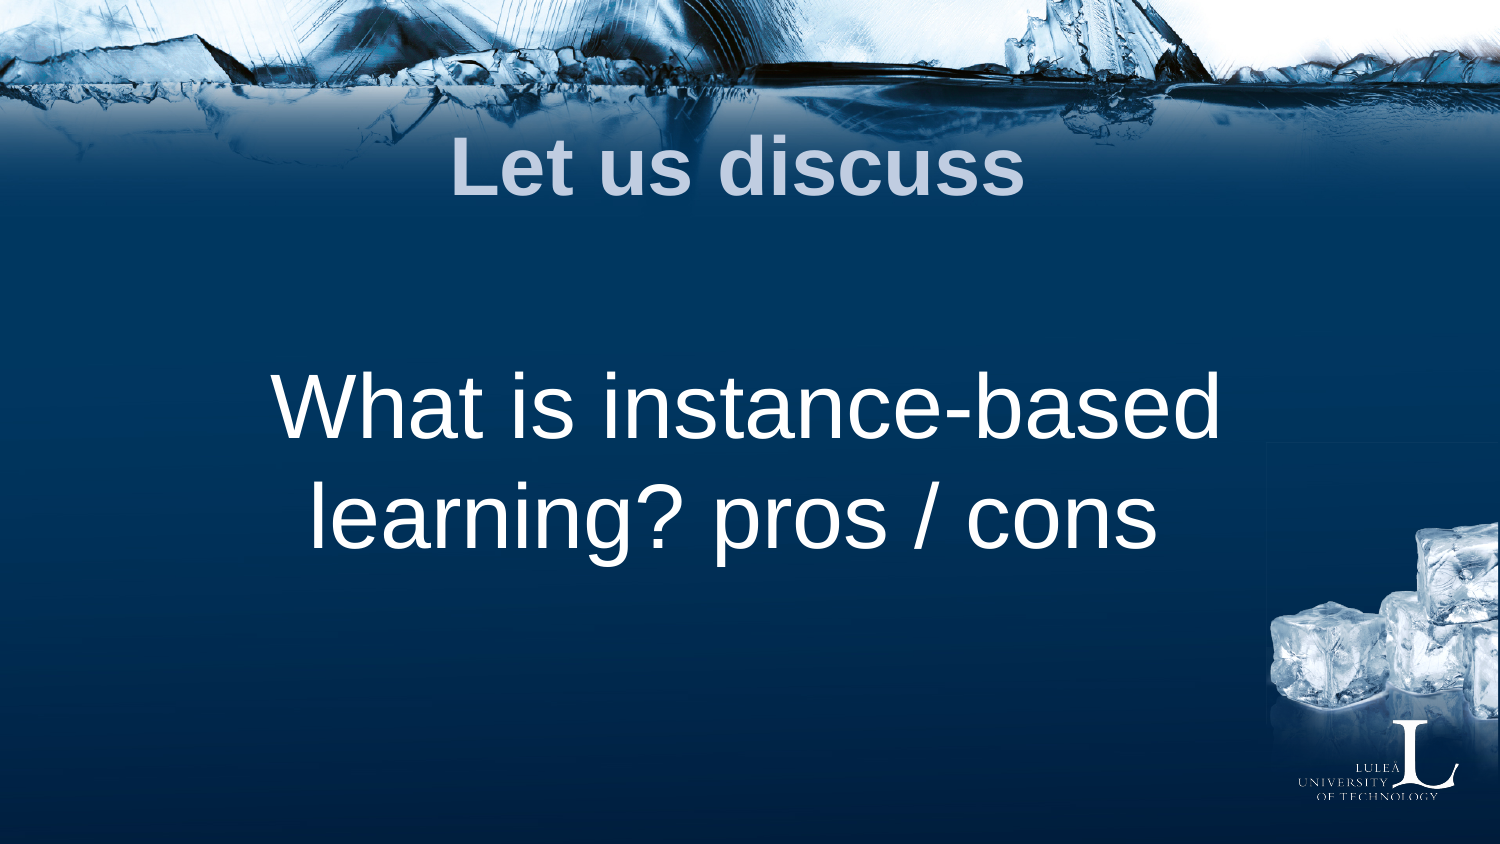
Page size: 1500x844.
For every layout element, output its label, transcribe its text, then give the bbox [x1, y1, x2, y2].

list What is instance-based learning? pros / cons [72, 339, 1423, 670]
picture [0, 0, 1500, 844]
title Let us discuss [75, 102, 1425, 221]
